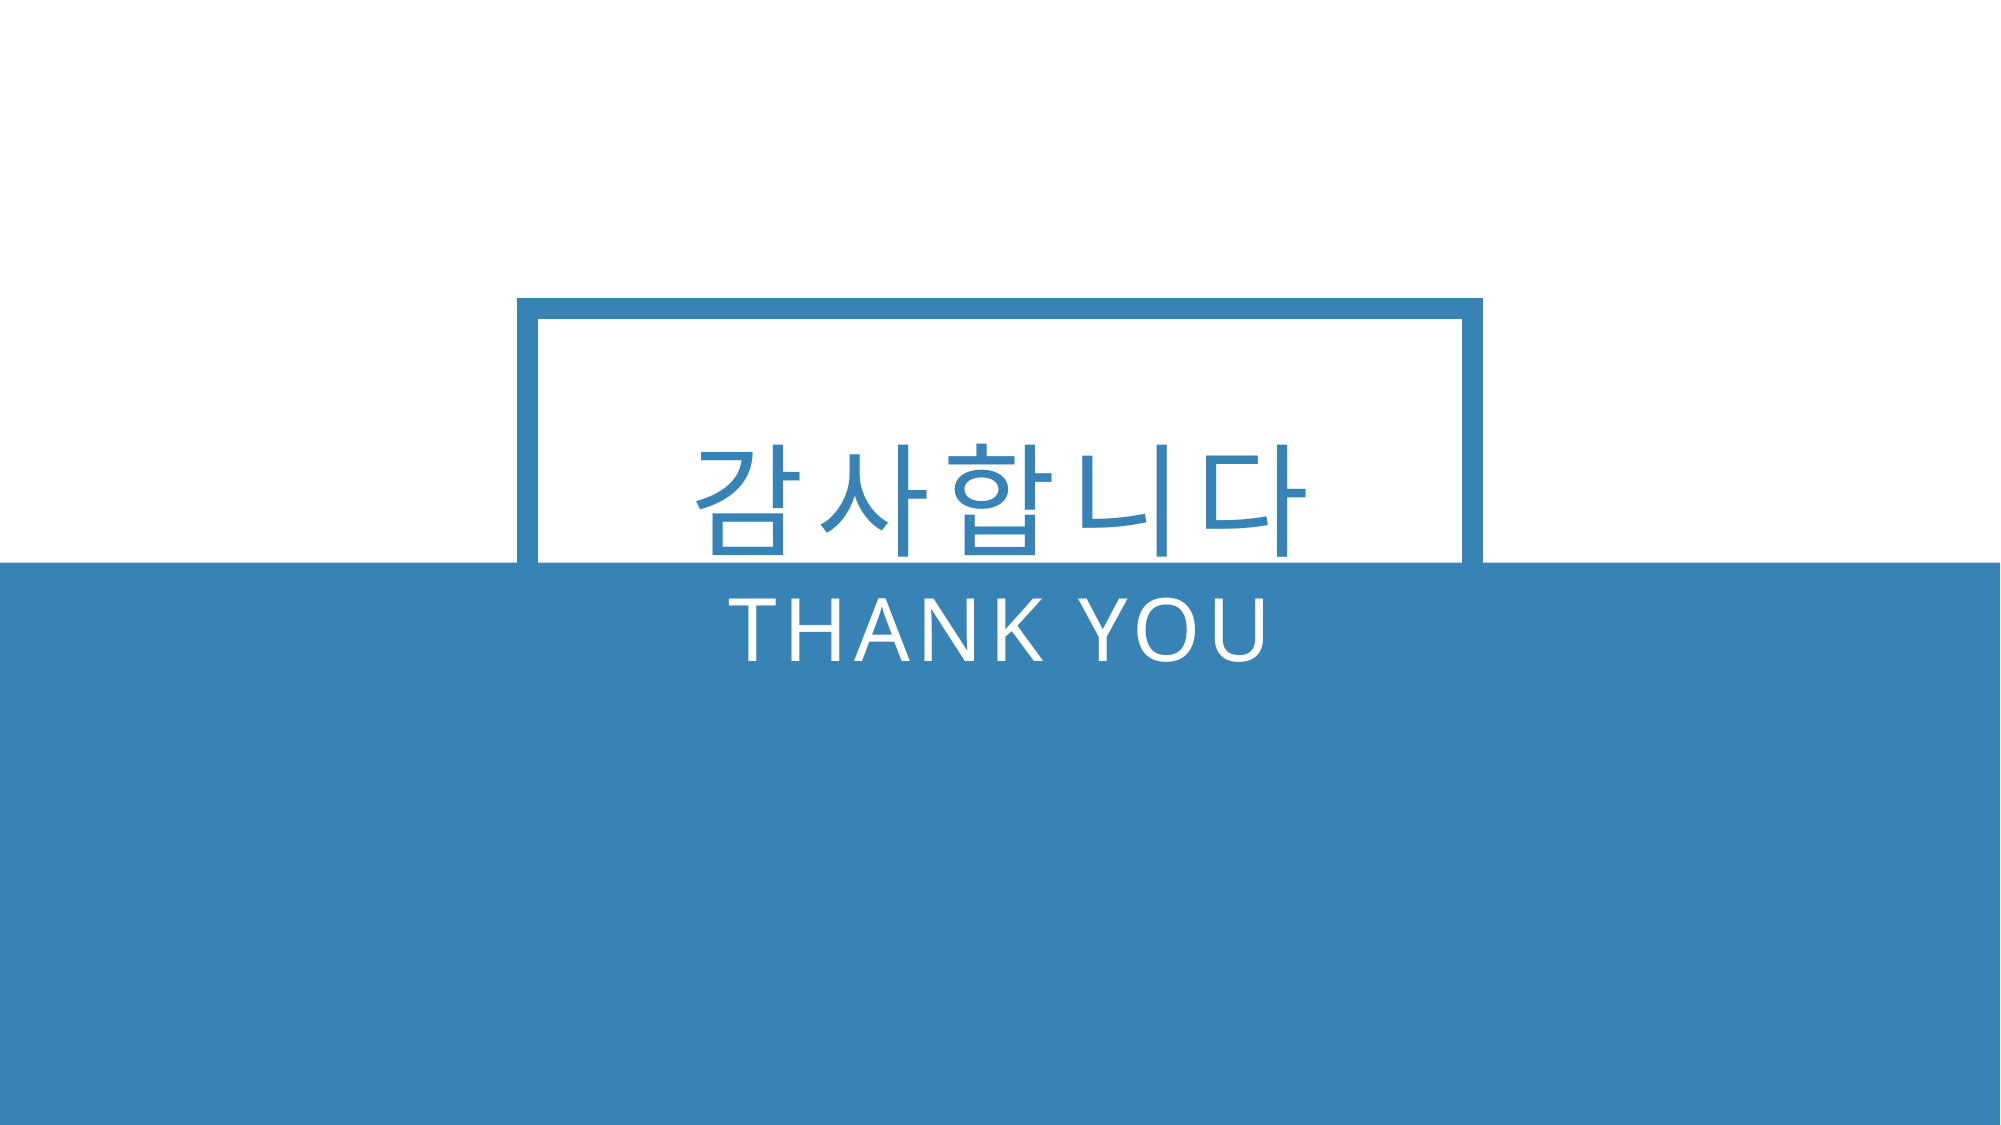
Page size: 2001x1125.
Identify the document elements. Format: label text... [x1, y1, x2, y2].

text_box [526, 308, 1473, 817]
text_box [0, 561, 2000, 1125]
text_box THANK YOU [604, 538, 1396, 688]
text_box 감사합니다 [604, 432, 1396, 538]
